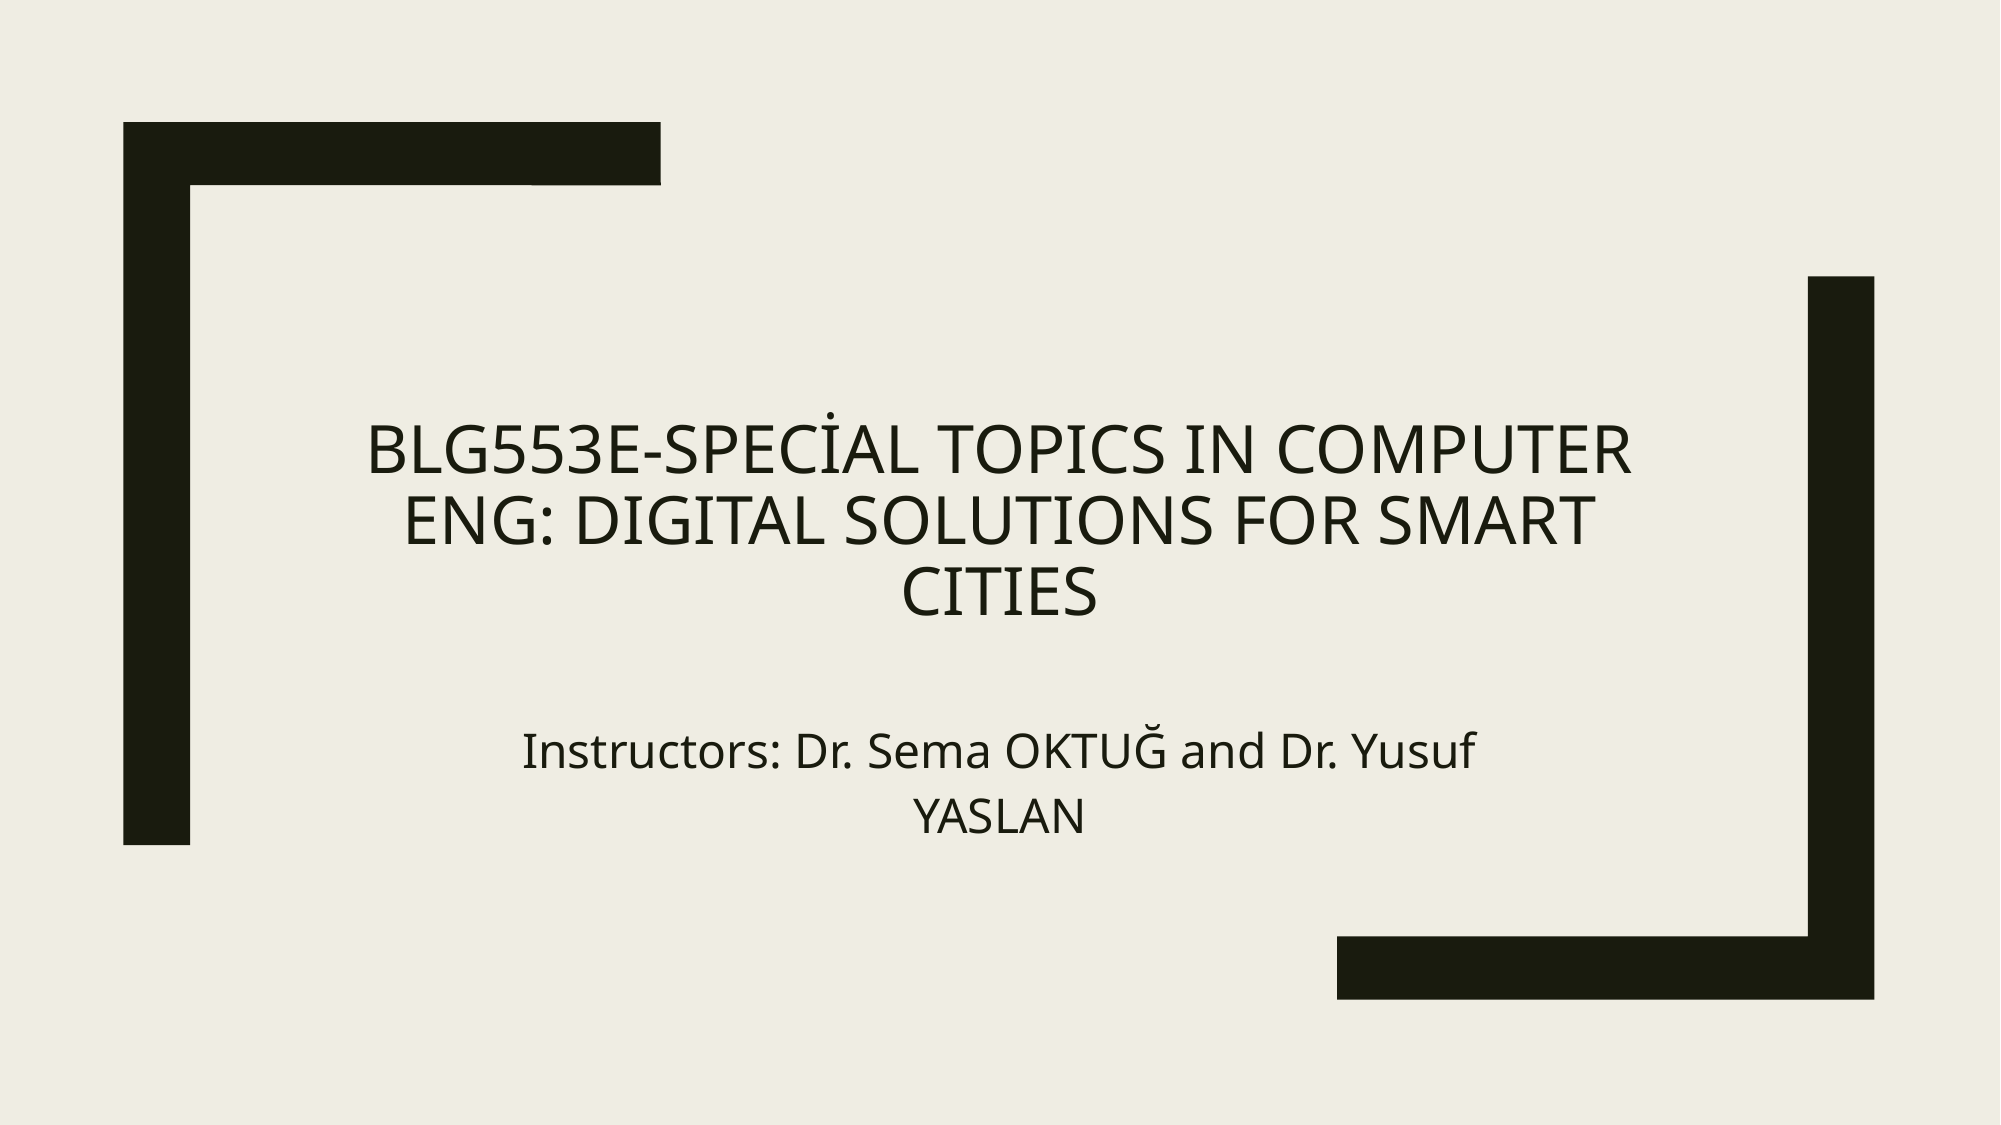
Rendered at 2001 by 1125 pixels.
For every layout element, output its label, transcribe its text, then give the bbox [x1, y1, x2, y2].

subtitle Instructors: Dr. Sema OKTUĞ and Dr. Yusuf YASLAN [439, 649, 1561, 828]
title BLG553E-Special topıcs ın computer eng: dıgıtal solutıons for smart cıtıes [314, 293, 1686, 638]
